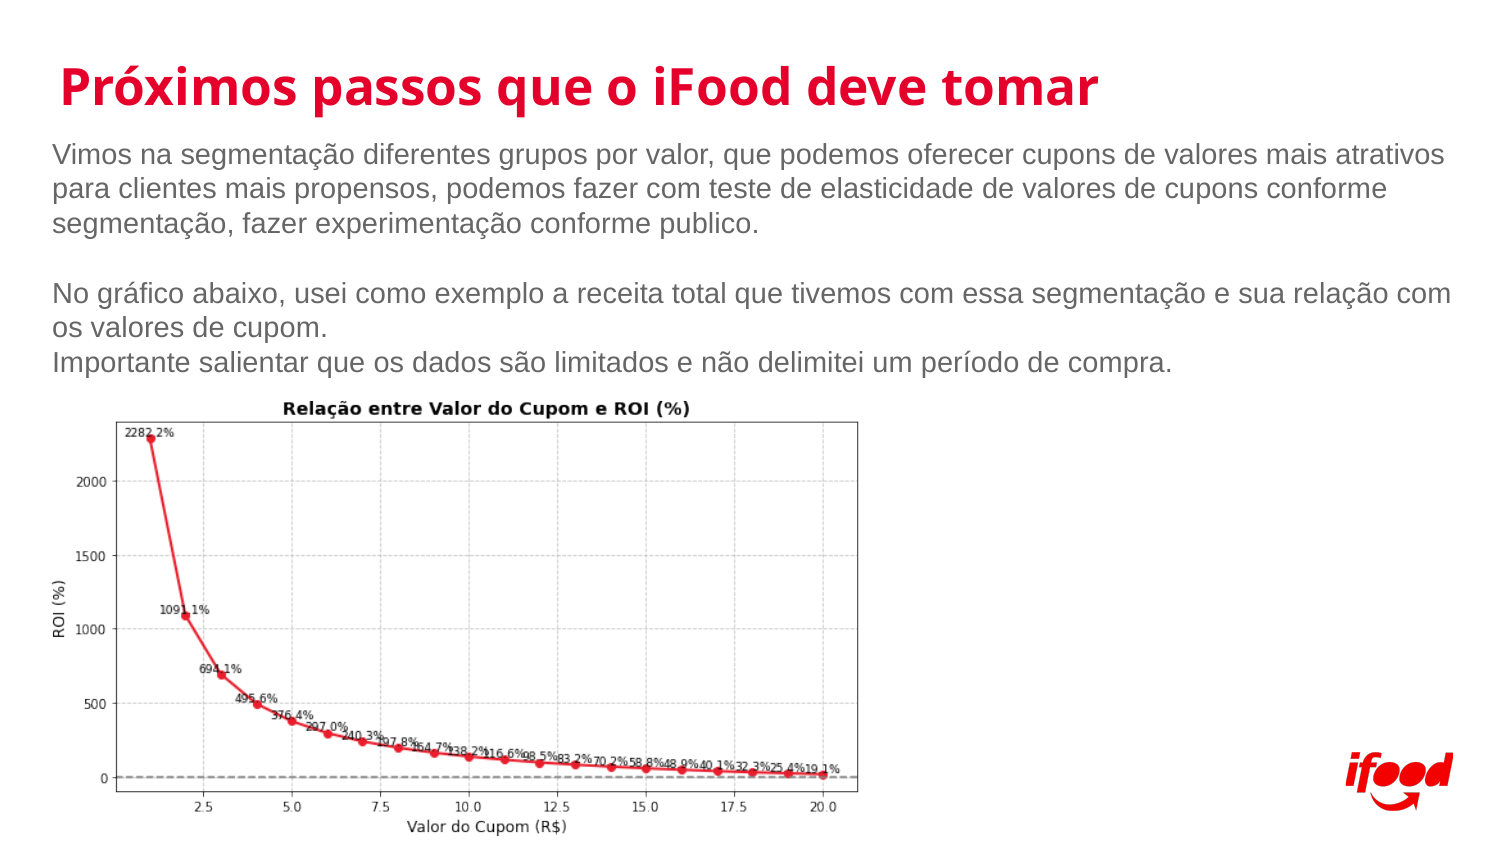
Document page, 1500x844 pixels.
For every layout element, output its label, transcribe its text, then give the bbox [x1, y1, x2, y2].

text_box Vimos na segmentação diferentes grupos por valor, que podemos oferecer cupons de valores mais atrativos para clientes mais propensos, podemos fazer com teste de elasticidade de valores de cupons conforme segmentação, fazer experimentação conforme publico. No gráfico abaixo, usei como exemplo a receita total que tivemos com essa segmentação e sua relação com os valores de cupom. Importante salientar que os dados são limitados e não delimitei um período de compra. [44, 127, 1473, 421]
picture [44, 392, 865, 844]
text_box Próximos passos que o iFood deve tomar [44, 38, 1163, 131]
picture [1345, 751, 1454, 811]
